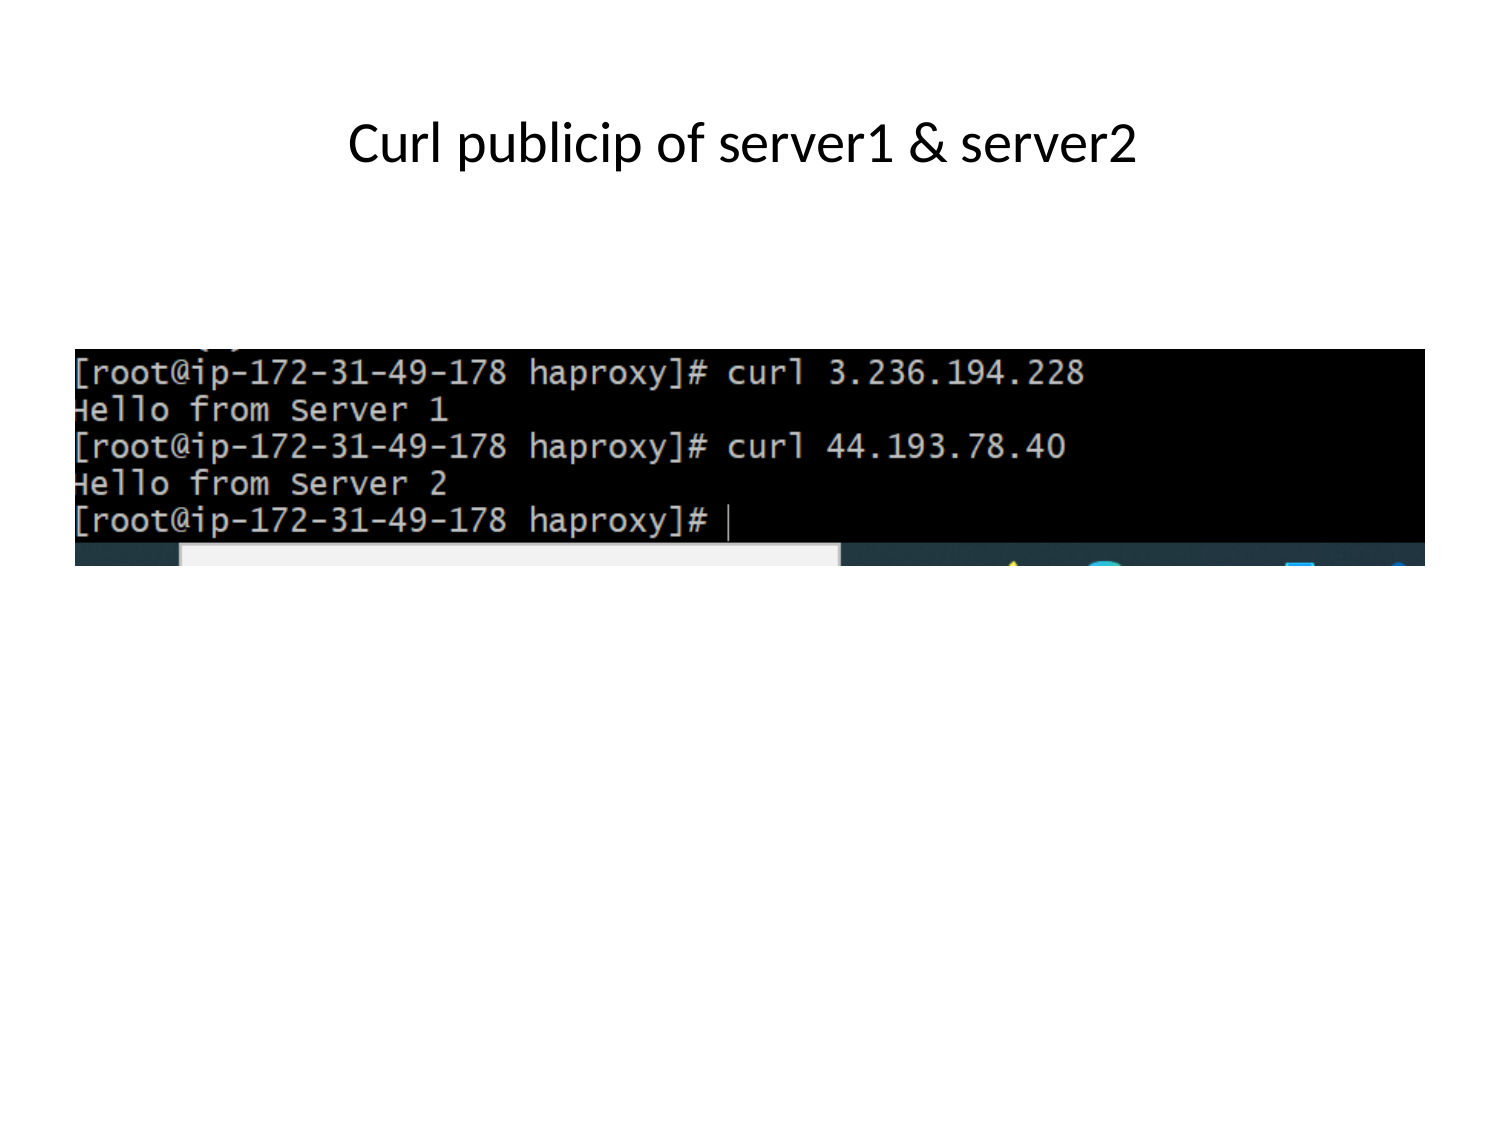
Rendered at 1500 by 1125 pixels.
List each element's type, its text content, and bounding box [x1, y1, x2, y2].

title Curl publicip of server1 & server2 [75, 45, 1425, 233]
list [74, 349, 1426, 567]
